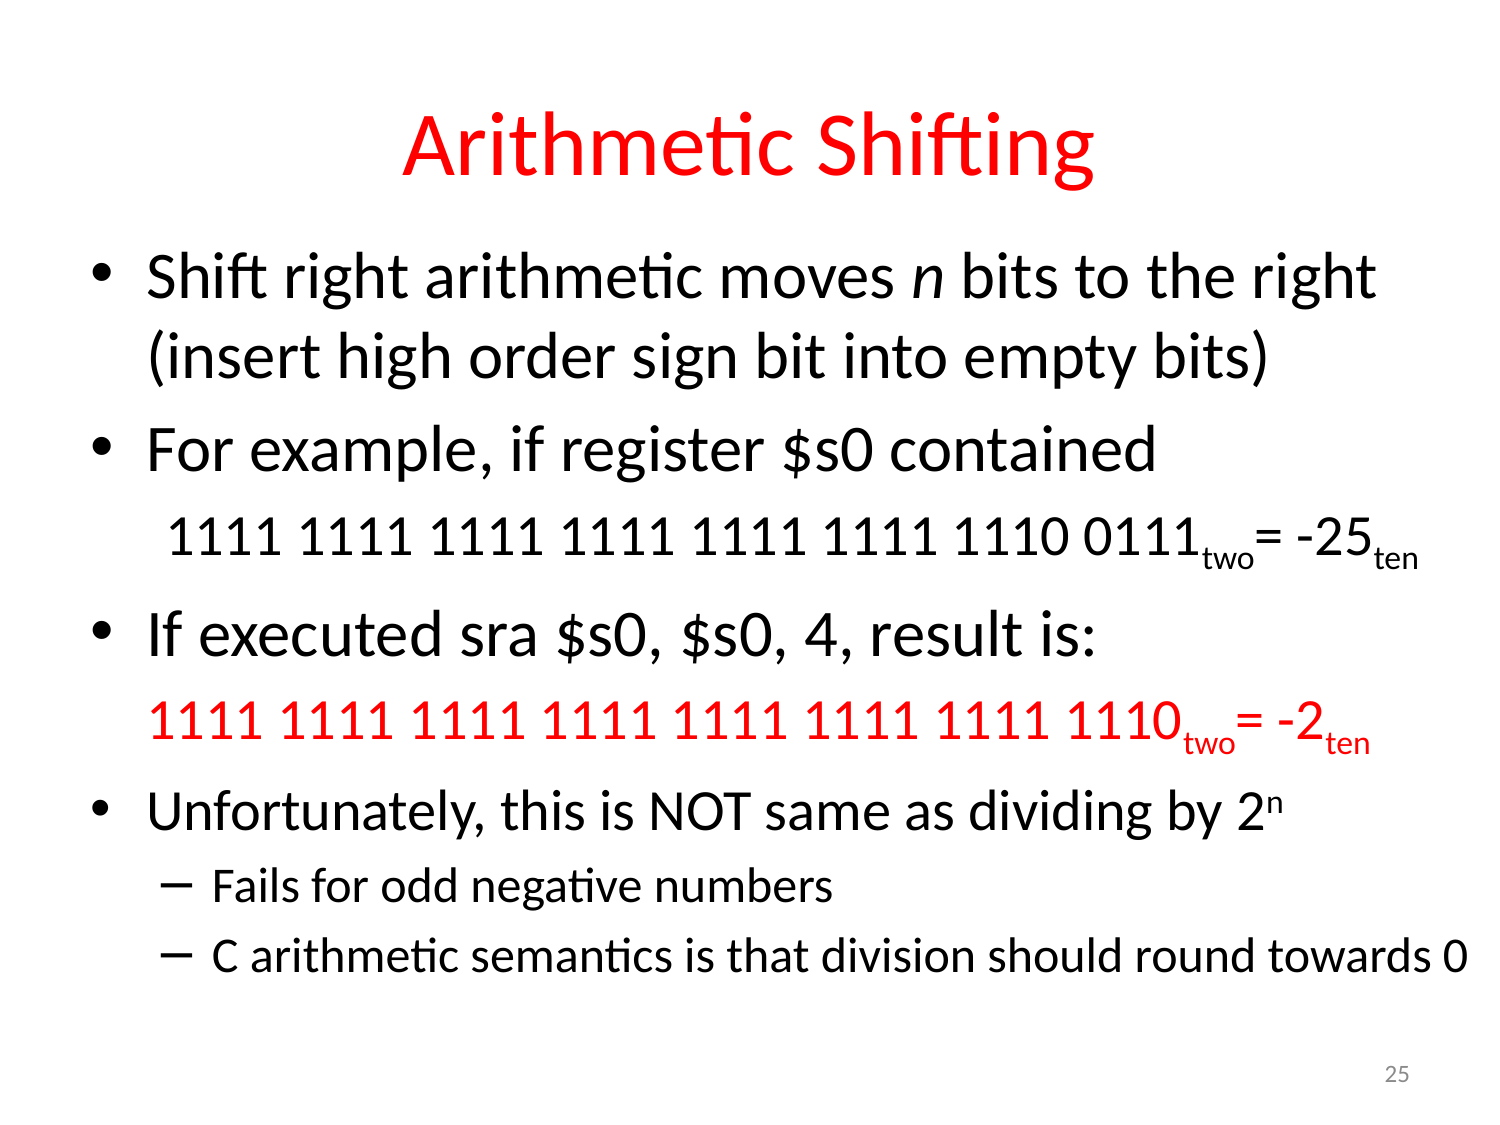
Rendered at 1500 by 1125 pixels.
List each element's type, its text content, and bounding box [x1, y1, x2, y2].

list Shift right arithmetic moves n bits to the right (insert high order sign bit into empty bits) For example, if register $s0 contained 1111 1111 1111 1111 1111 1111 1110 0111two= -25ten If executed sra $s0, $s0, 4, result is: 1111 1111 1111 1111 1111 1111 1111 1110two= -2ten Unfortunately, this is NOT same as dividing by 2n Fails for odd negative numbers C arithmetic semantics is that division should round towards 0 [75, 224, 1500, 1062]
slide_number 25 [1074, 1042, 1425, 1103]
title Arithmetic Shifting [75, 45, 1425, 224]
